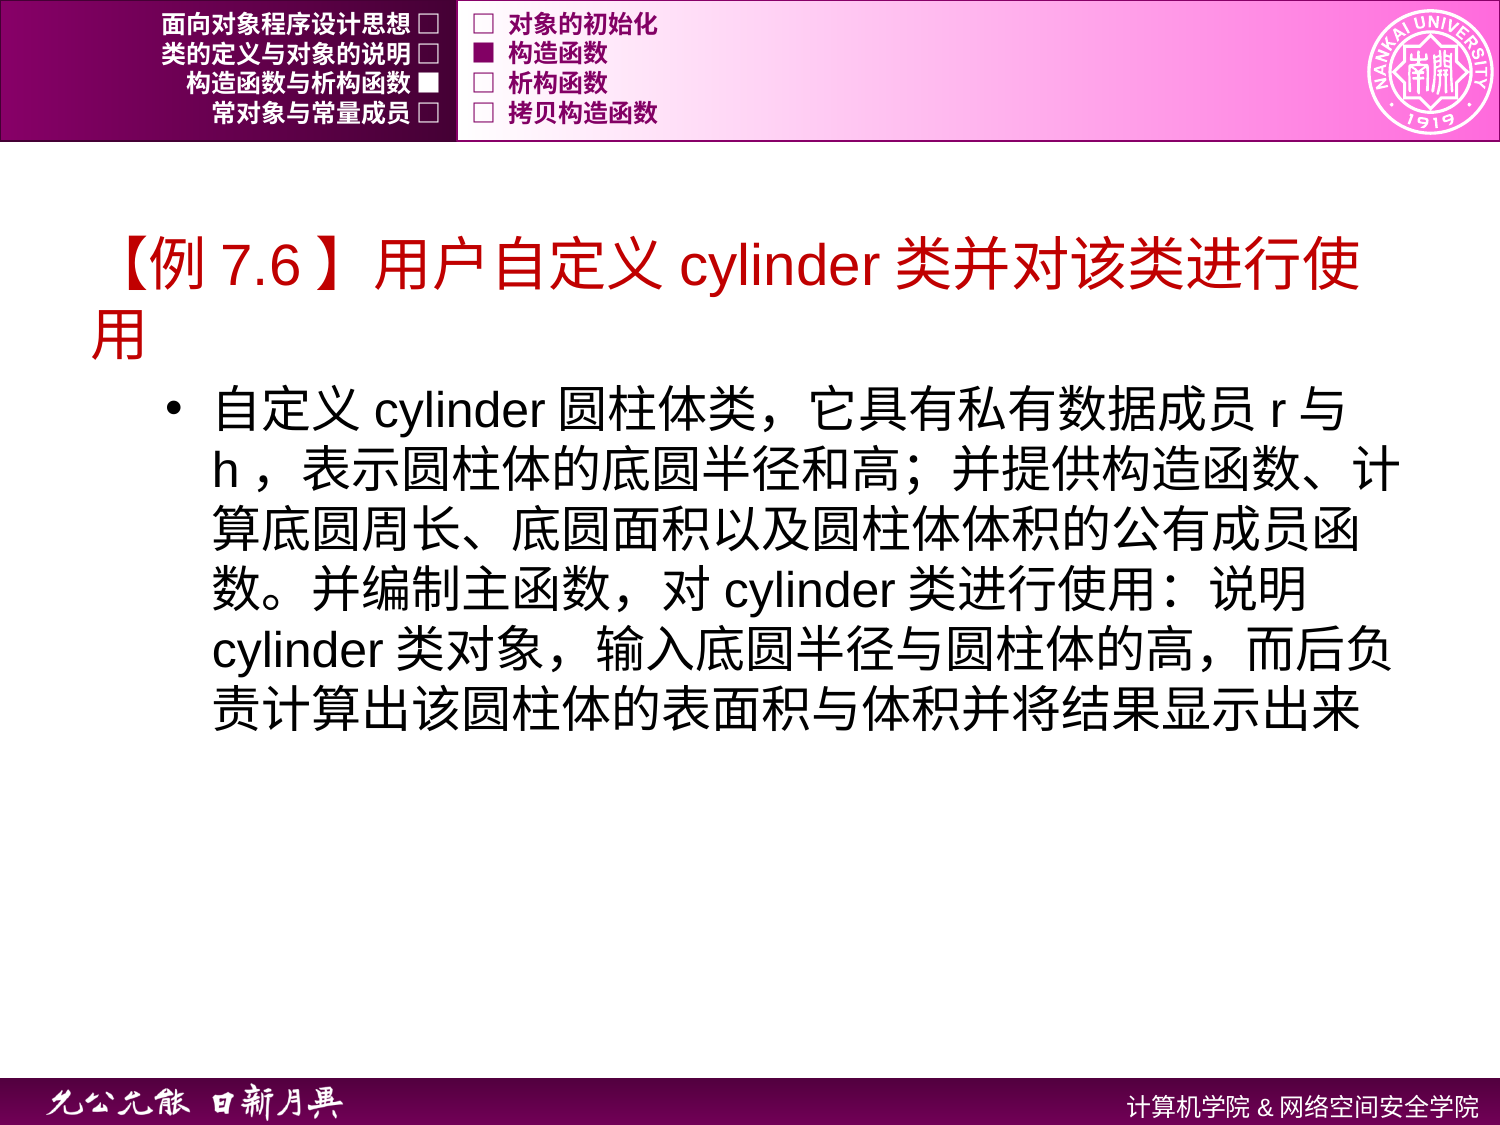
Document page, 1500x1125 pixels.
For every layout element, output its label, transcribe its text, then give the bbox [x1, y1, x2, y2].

picture [35, 1081, 356, 1122]
text_box □ 对象的初始化 [455, 7, 1361, 36]
text_box □ 析构函数 [455, 66, 1361, 95]
text_box 常对象与常量成员 □ [0, 95, 455, 129]
text_box ■ 构造函数 [455, 36, 1361, 66]
text_box 构造函数与析构函数 ■ [0, 66, 455, 95]
text_box □ 拷贝构造函数 [455, 95, 1361, 129]
text_box 类的定义与对象的说明 □ [0, 36, 455, 66]
text_box 面向对象程序设计思想 □ [0, 7, 455, 36]
list 【例7.6】用户自定义cylinder类并对该类进行使用 自定义cylinder圆柱体类，它具有私有数据成员r与h，表示圆柱体的底圆半径和高；并提供构造函数、计算底圆周长、底圆面积以及圆柱体体积的公有成员函数。并编制主函数，对cylinder类进行使用：说明cylinder类对象，输入底圆半径与圆柱体的高，而后负责计算出该圆柱体的表面积与体积并将结果显示出来 [74, 219, 1426, 1055]
